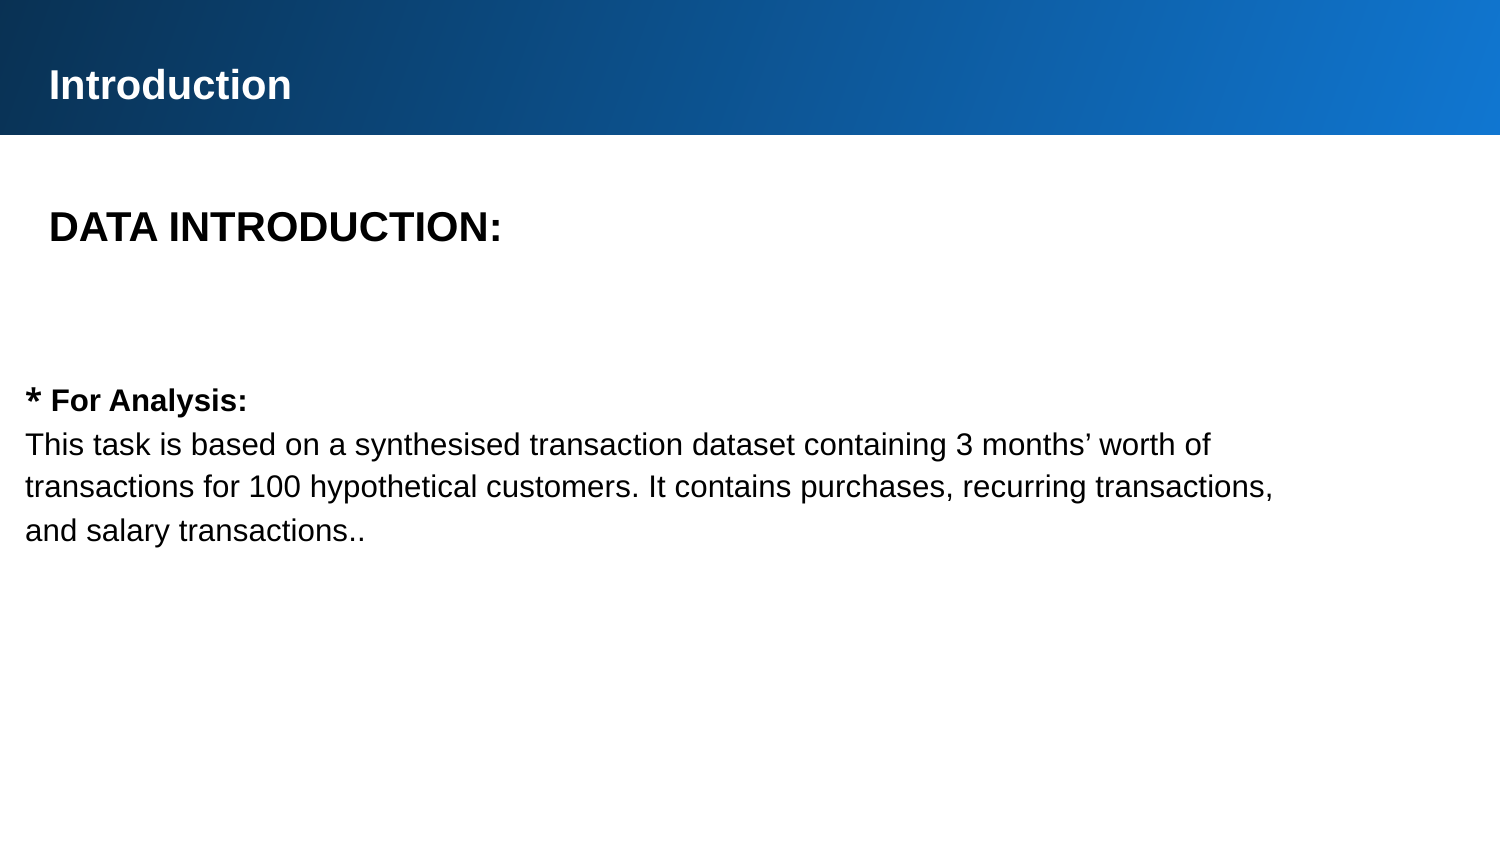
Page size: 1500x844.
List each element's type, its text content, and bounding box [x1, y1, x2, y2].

text_box DATA INTRODUCTION: [33, 177, 1439, 266]
text_box * For Analysis: This task is based on a synthesised transaction dataset containing 3 months’ worth of transactions for 100 hypothetical customers. It contains purchases, recurring transactions, and salary transactions.. [10, 360, 1351, 606]
text_box [0, 0, 1500, 135]
text_box Introduction [33, 43, 1439, 124]
